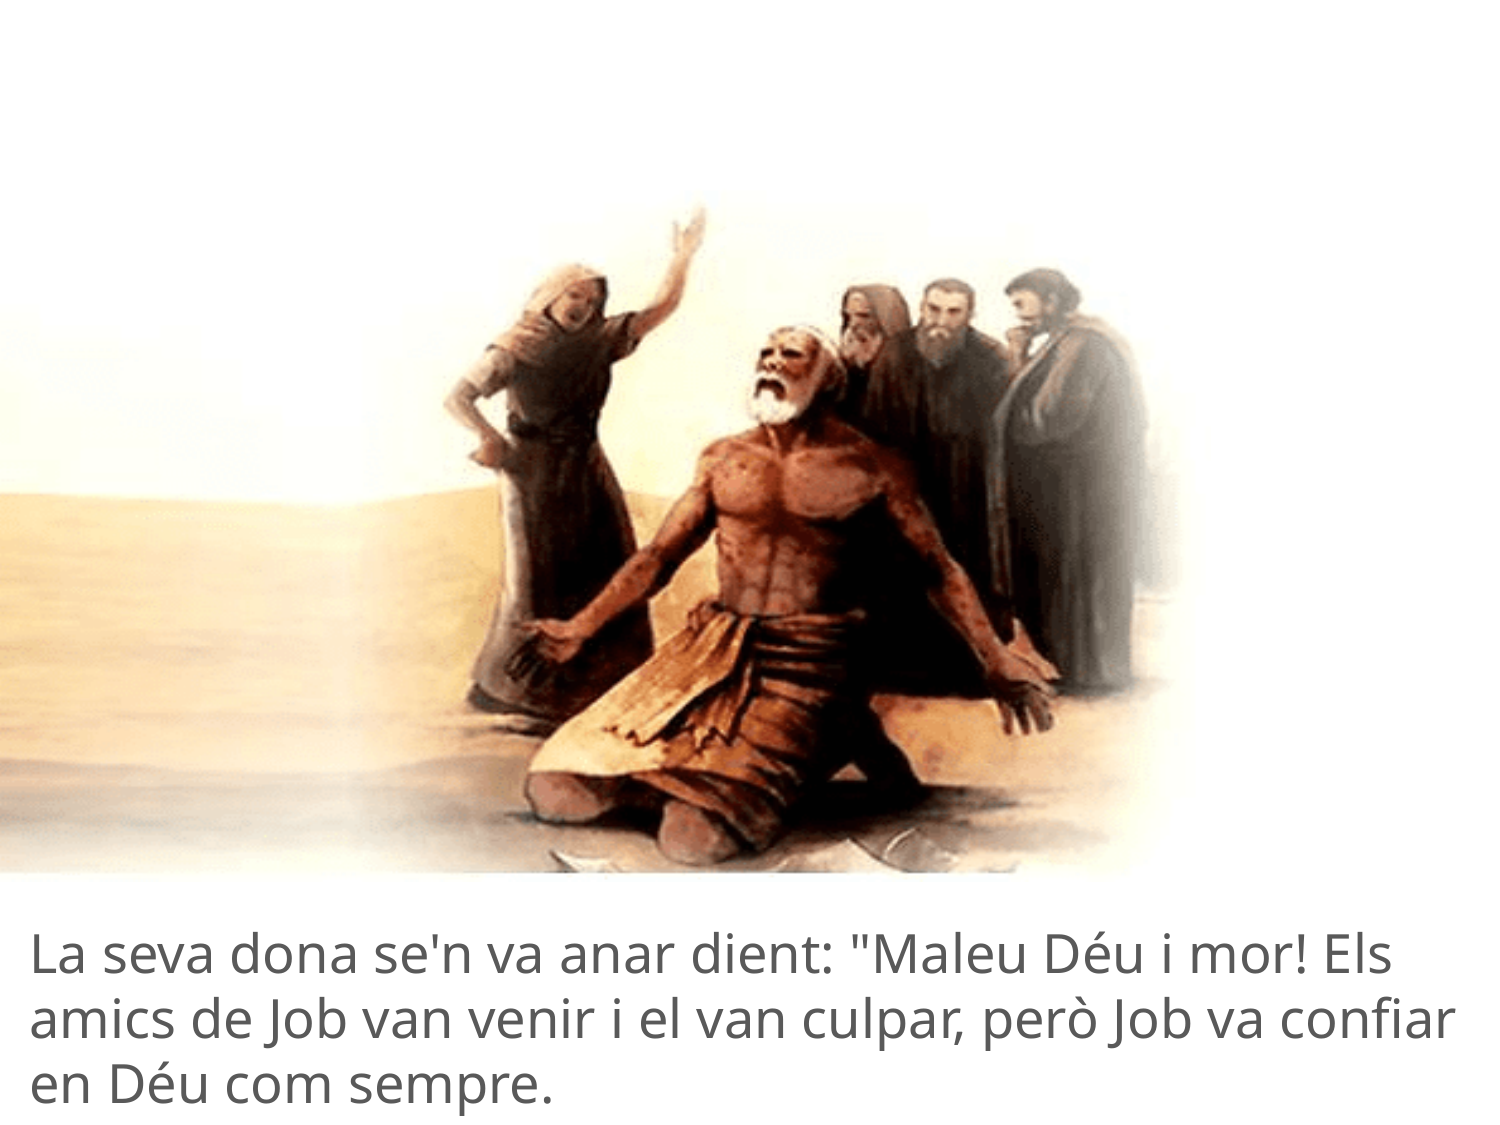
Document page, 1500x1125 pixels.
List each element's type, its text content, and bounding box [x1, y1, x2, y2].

picture [0, 124, 1211, 882]
text_box La seva dona se'n va anar dient: "Maleu Déu i mor! Els amics de Job van venir i el van culpar, però Job va confiar en Déu com sempre. [14, 911, 1500, 1122]
